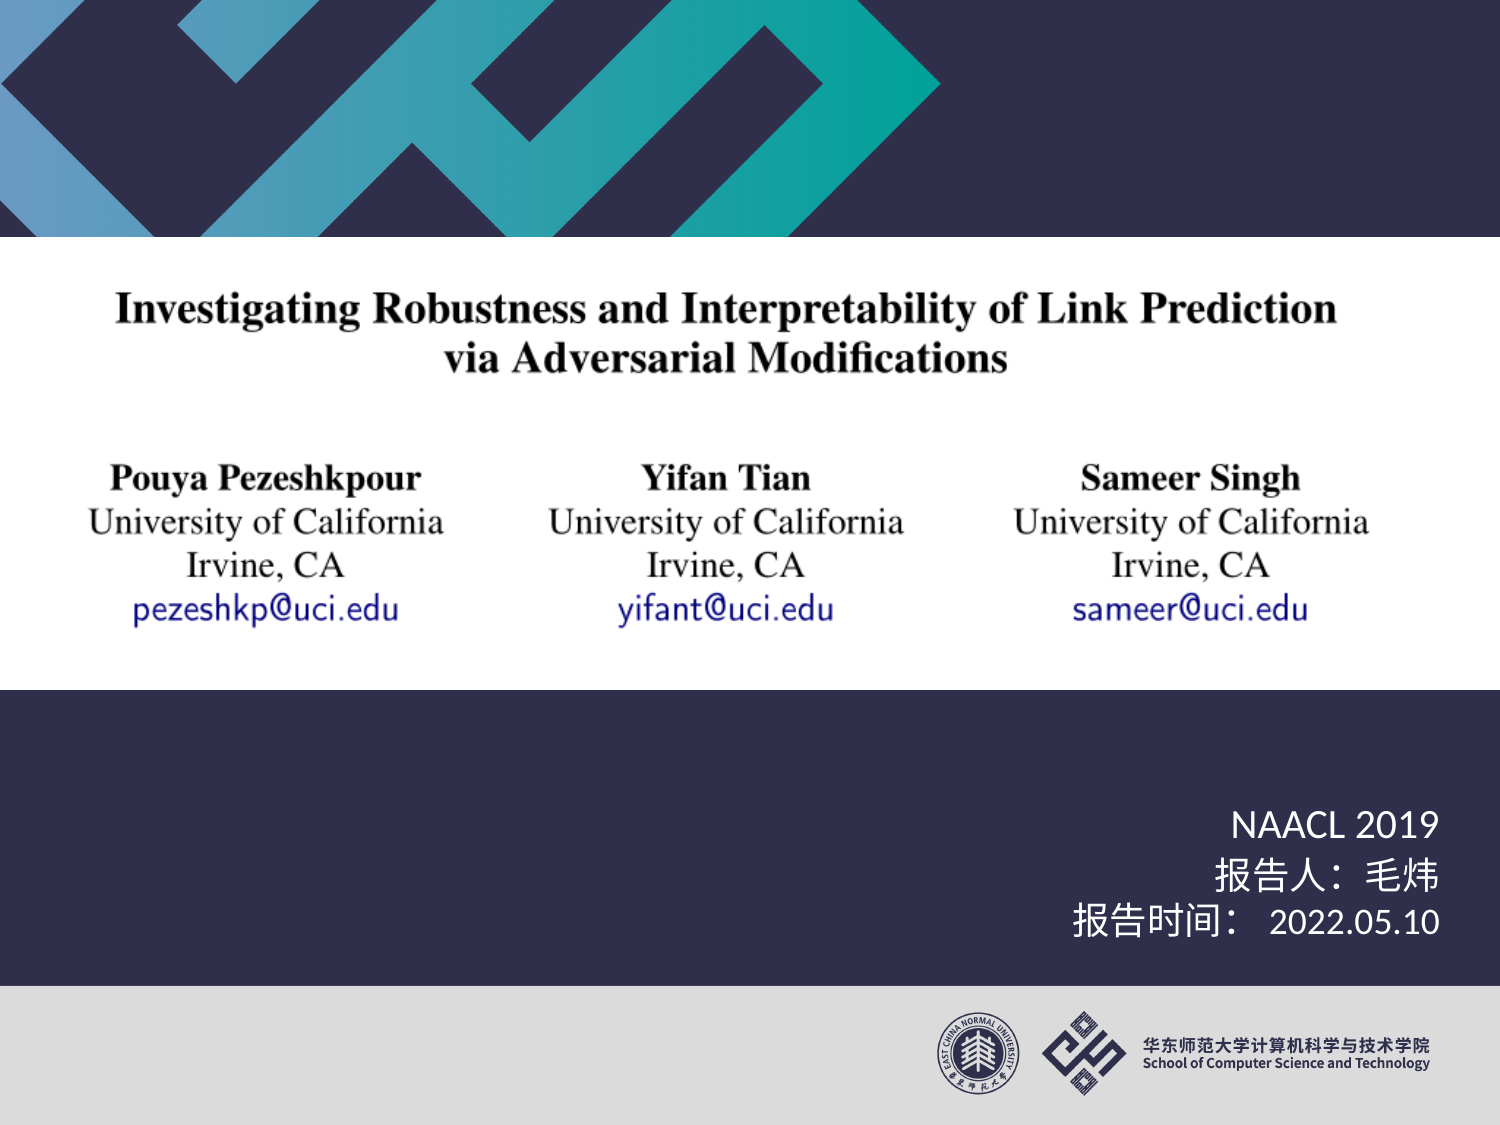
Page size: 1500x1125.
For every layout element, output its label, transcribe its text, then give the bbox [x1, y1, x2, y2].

text_box NAACL 2019 [1184, 789, 1455, 855]
text_box 报告人：毛炜 报告时间：2022.05.10 [563, 844, 1455, 950]
picture [0, 0, 1500, 1125]
